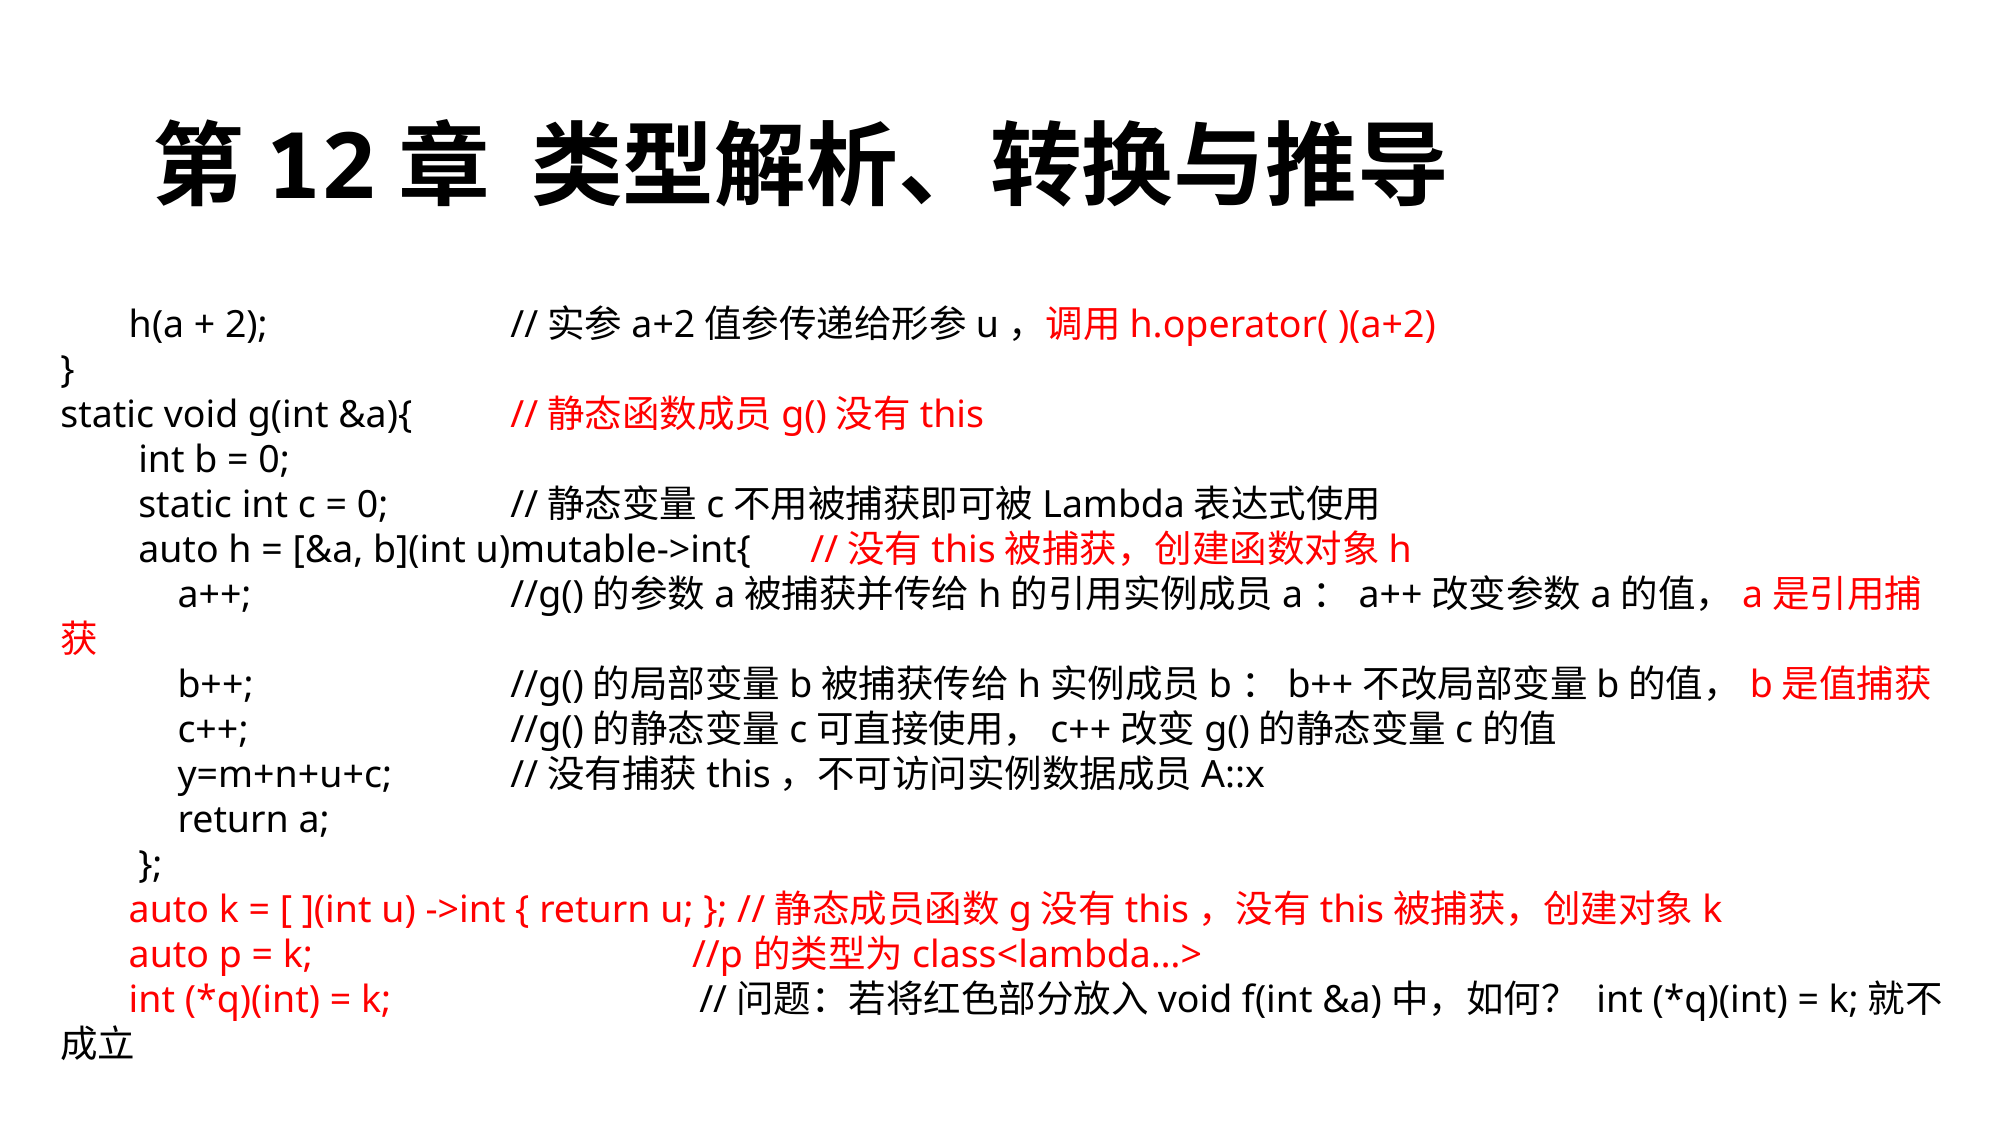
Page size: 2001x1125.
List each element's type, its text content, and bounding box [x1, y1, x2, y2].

title 第12章 类型解析、转换与推导 [137, 59, 1863, 278]
text_box h(a + 2); //实参a+2值参传递给形参u，调用h.operator( )(a+2) } static void g(int &a){ //静态函数成员g()没有this int b = 0; static int c = 0; //静态变量c不用被捕获即可被Lambda表达式使用 auto h = [&a, b](int u)mutable->int{ //没有this被捕获，创建函数对象h a++; //g()的参数a被捕获并传给h的引用实例成员a：a++改变参数a的值，a是引用捕获 b++; //g()的局部变量b被捕获传给h实例成员b：b++不改局部变量b的值，b是值捕获 c++; //g()的静态变量c可直接使用，c++改变g()的静态变量c的值 y=m+n+u+c; //没有捕获this，不可访问实例数据成员A::x return a; }; auto k = [ ](int u) ->int { return u; }; //静态成员函数g没有this，没有this被捕获，创建对象k auto p = k; //p的类型为class<lambda…> int (*q)(int) = k; //问题：若将红色部分放入void f(int &a)中，如何？ int (*q)(int) = k;就不成立 [45, 292, 1966, 1073]
